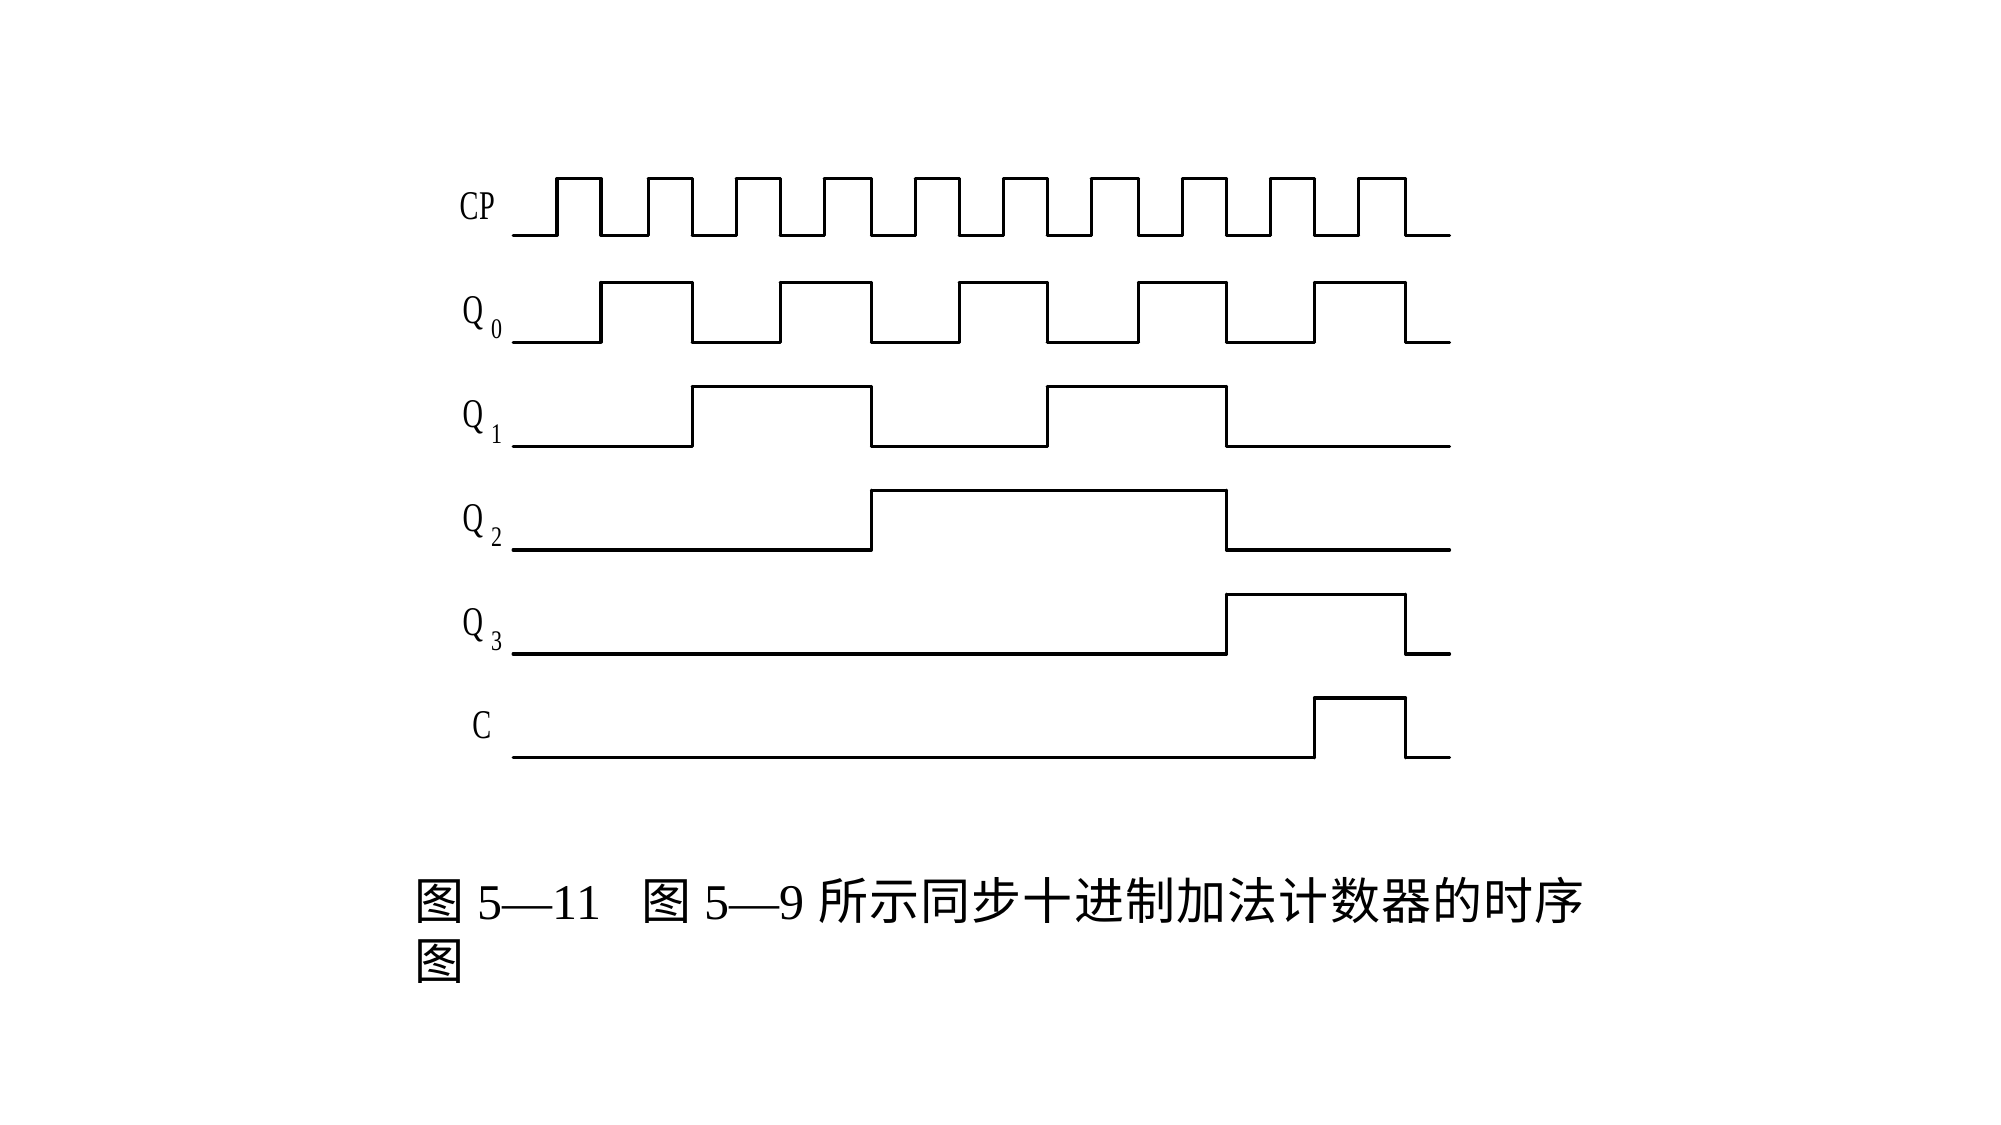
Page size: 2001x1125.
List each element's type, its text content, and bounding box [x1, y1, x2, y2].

text_box 图5―11 图5―9所示同步十进制加法计数器的时序图 [399, 862, 1600, 998]
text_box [424, 124, 1538, 809]
